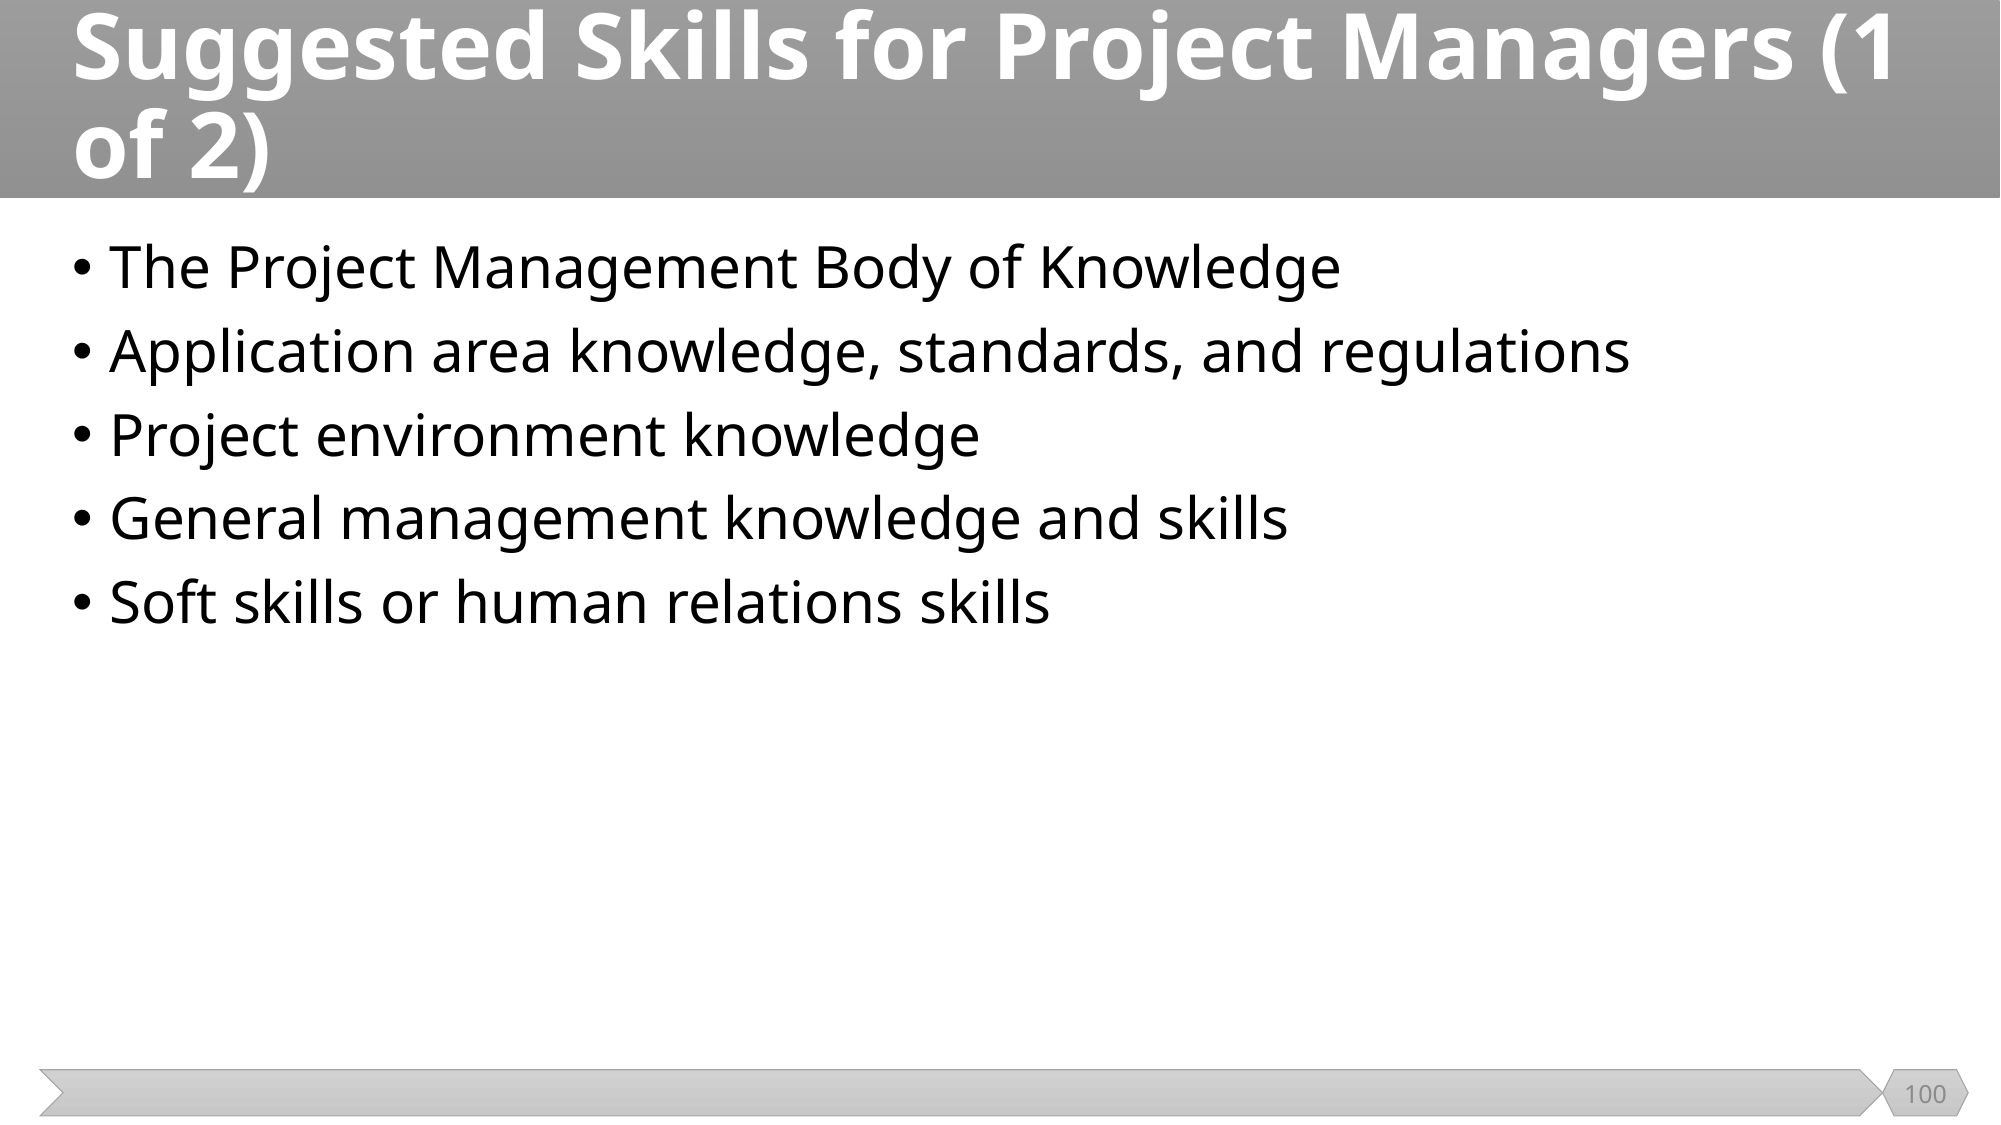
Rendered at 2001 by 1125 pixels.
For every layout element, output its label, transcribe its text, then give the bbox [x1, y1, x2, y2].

slide_number 100 [1882, 1065, 1969, 1125]
title Suggested Skills for Project Managers (1 of 2) [56, 0, 1969, 199]
list The Project Management Body of Knowledge Application area knowledge, standards, and regulations Project environment knowledge General management knowledge and skills Soft skills or human relations skills [56, 230, 1969, 1010]
